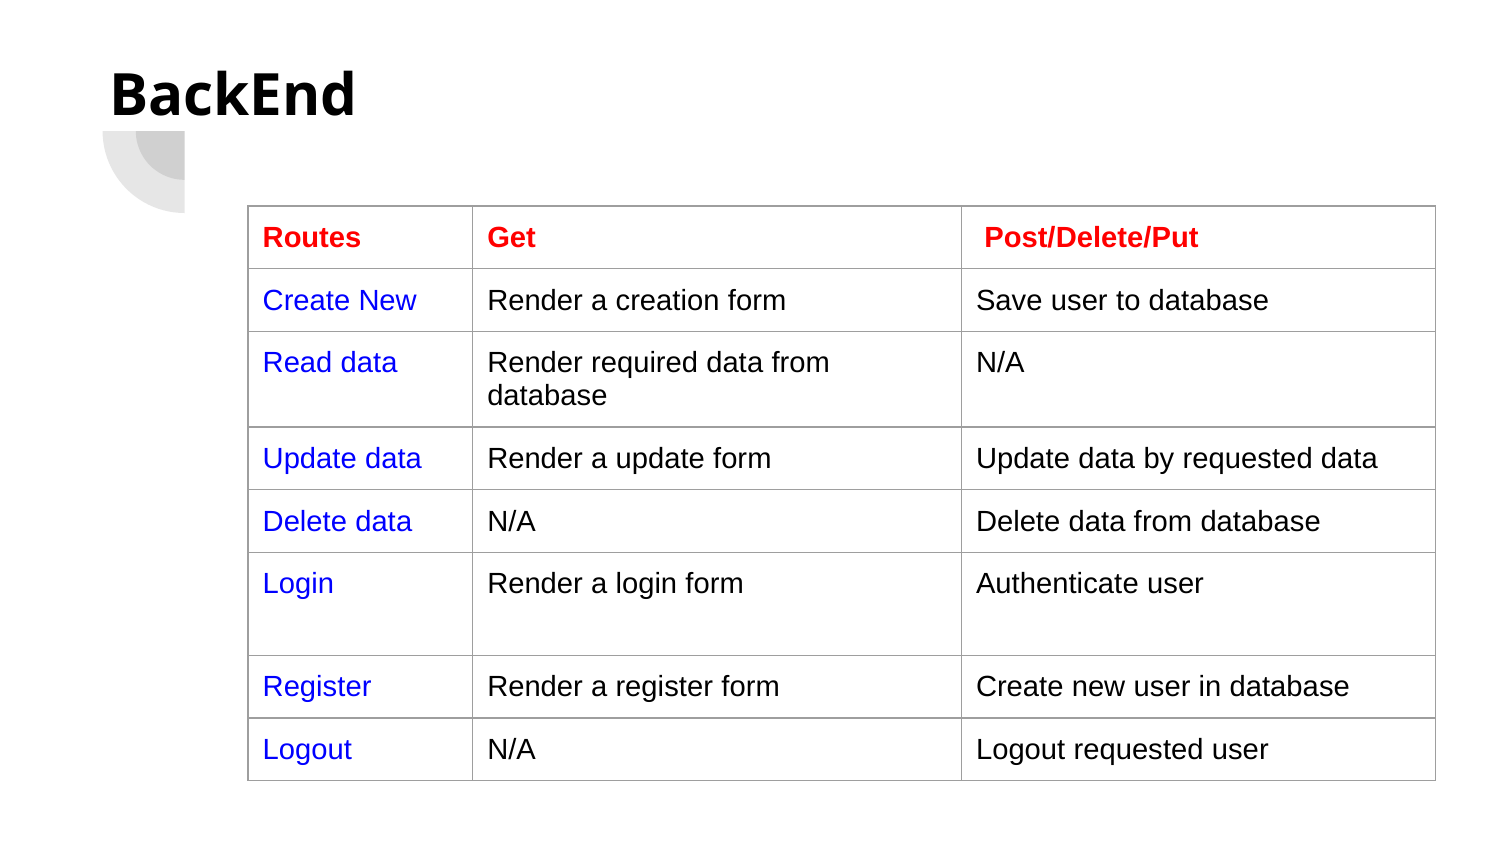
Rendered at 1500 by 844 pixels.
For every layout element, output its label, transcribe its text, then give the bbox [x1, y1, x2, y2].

table_cell Render a login form [473, 553, 961, 655]
table_cell Save user to database [962, 269, 1435, 331]
table_cell Render a creation form [473, 269, 961, 331]
table_cell Delete data [249, 490, 472, 552]
table_cell Render required data from database [473, 332, 961, 426]
table_cell Create New [249, 269, 472, 331]
table_cell Render a update form [473, 428, 961, 489]
table_header Post/Delete/Put [962, 207, 1435, 268]
table_cell Login [249, 553, 472, 655]
table_header Get [473, 207, 961, 268]
table_cell N/A [473, 719, 961, 780]
table_header Routes [249, 207, 472, 268]
table_cell Update data by requested data [962, 428, 1435, 489]
table_cell N/A [473, 490, 961, 552]
table_cell N/A [962, 332, 1435, 426]
table_cell Logout requested user [962, 719, 1435, 780]
table_cell Read data [249, 332, 472, 426]
table_cell Logout [249, 719, 472, 780]
title BackEnd [94, 42, 1248, 206]
table_cell Delete data from database [962, 490, 1435, 552]
table_cell Register [249, 656, 472, 717]
table_cell Create new user in database [962, 656, 1435, 717]
table_cell Update data [249, 428, 472, 489]
table_cell Render a register form [473, 656, 961, 717]
table_cell Authenticate user [962, 553, 1435, 655]
